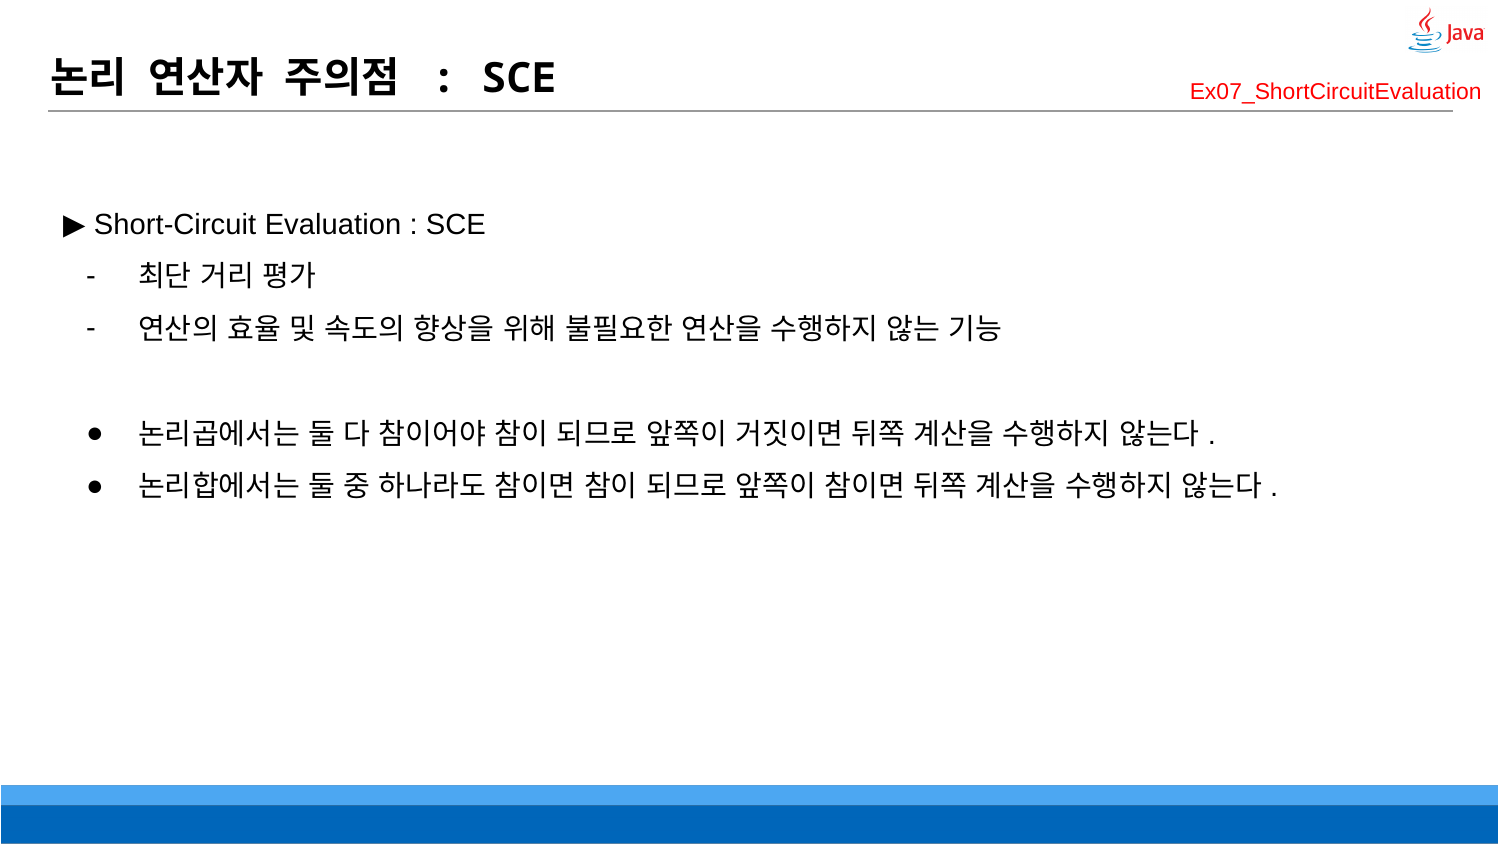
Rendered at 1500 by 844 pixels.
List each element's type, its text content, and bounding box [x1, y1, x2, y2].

picture [0, 785, 1500, 844]
title 논리 연산자 주의점 : SCE [35, 35, 1269, 117]
text_box Ex07_ShortCircuitEvaluation [1004, 57, 1497, 119]
picture [1405, 6, 1488, 53]
text_box ▶ Short-Circuit Evaluation : SCE 최단 거리 평가 연산의 효율 및 속도의 향상을 위해 불필요한 연산을 수행하지 않는 기능 논리곱에서는 둘 다 참이어야 참이 되므로 앞쪽이 거짓이면 뒤쪽 계산을 수행하지 않는다. 논리합에서는 둘 중 하나라도 참이면 참이 되므로 앞쪽이 참이면 뒤쪽 계산을 수행하지 않는다. [48, 172, 1310, 518]
